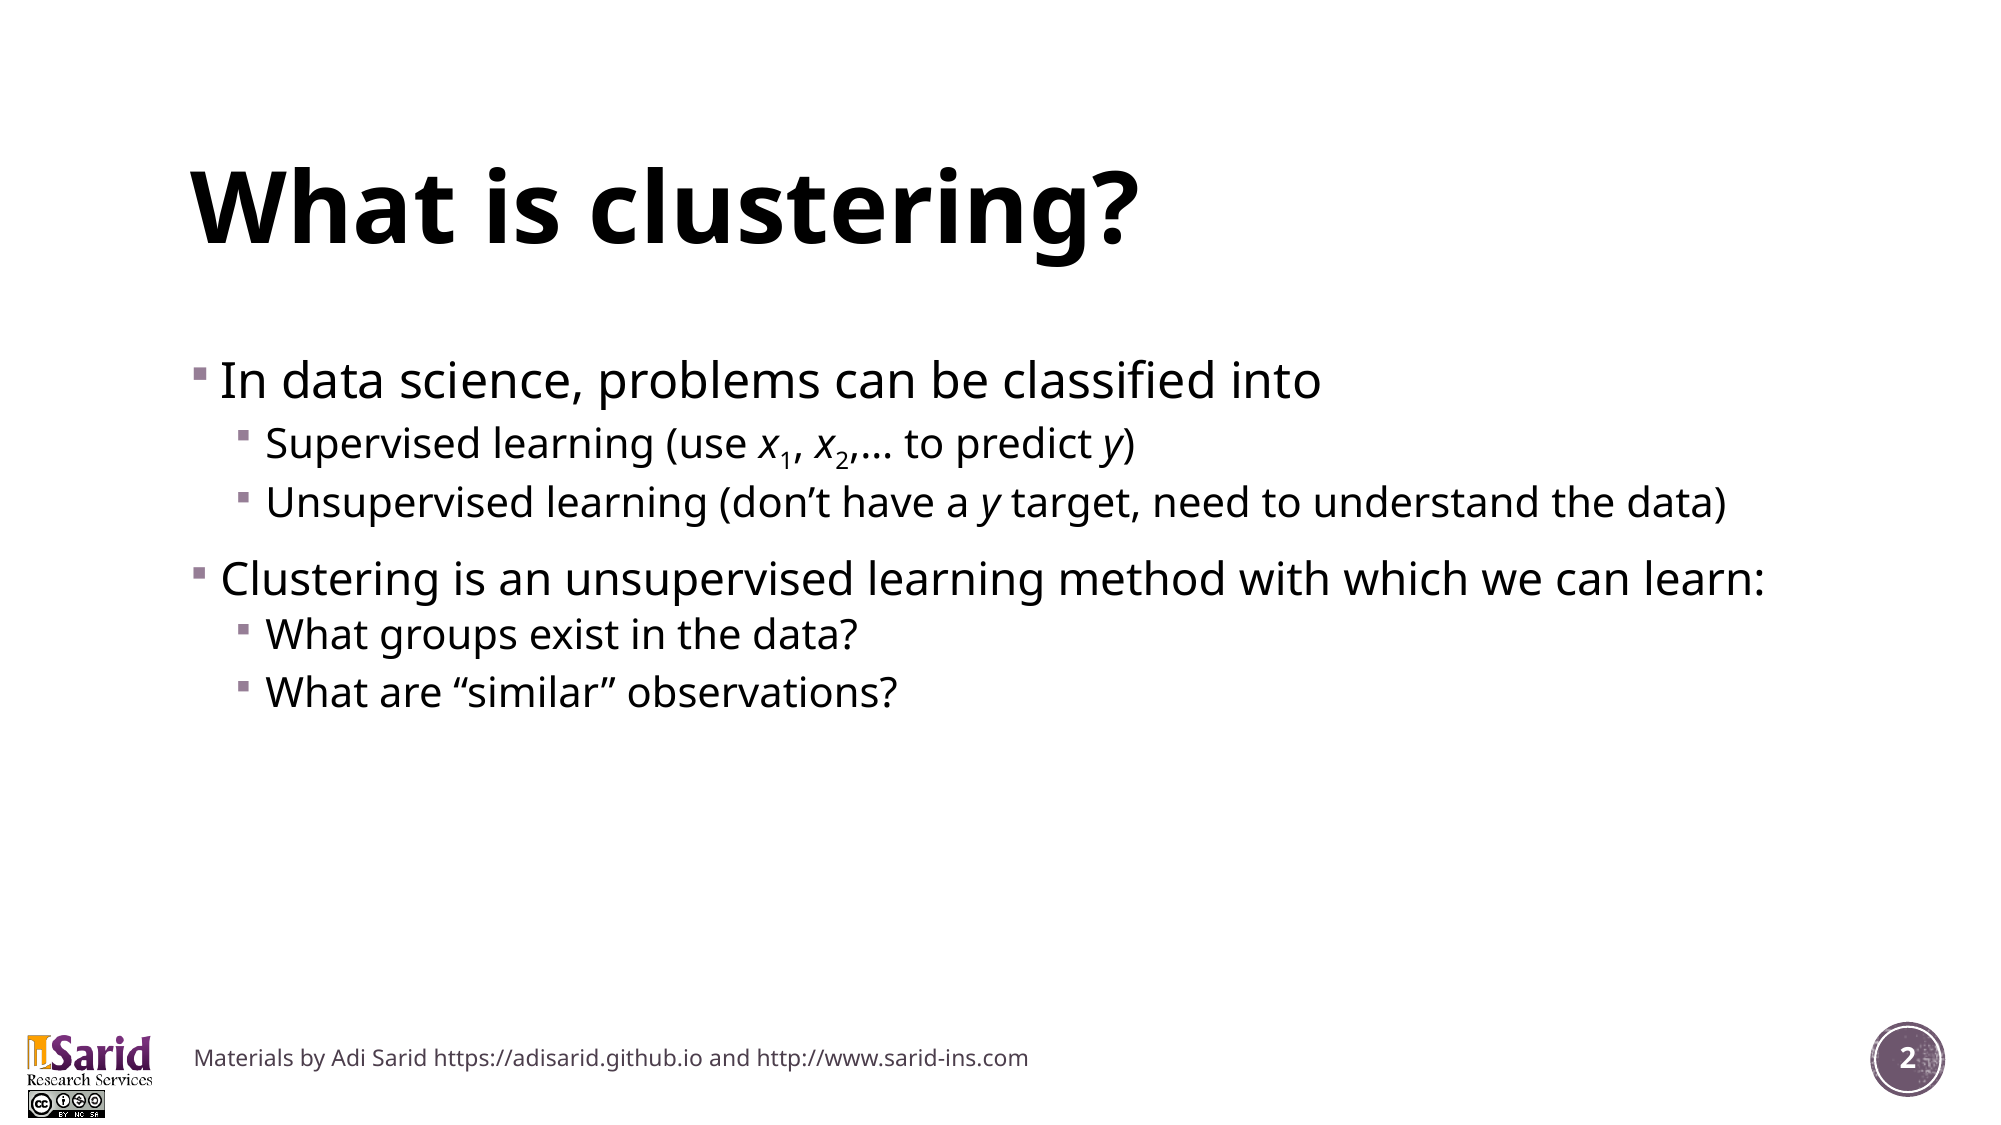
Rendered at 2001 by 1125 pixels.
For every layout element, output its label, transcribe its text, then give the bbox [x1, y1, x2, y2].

slide_number 2 [1855, 1028, 1961, 1089]
footer Materials by Adi Sarid https://adisarid.github.io and http://www.sarid-ins.com [178, 1028, 1217, 1089]
picture [28, 1090, 105, 1118]
picture [27, 1035, 152, 1086]
title What is clustering? [175, 79, 1826, 344]
list In data science, problems can be classified into Supervised learning (use x1, x2,… to predict y) Unsupervised learning (don’t have a y target, need to understand the data) Clustering is an unsupervised learning method with which we can learn: What groups exist in the data? What are “similar” observations? [175, 348, 1826, 1013]
